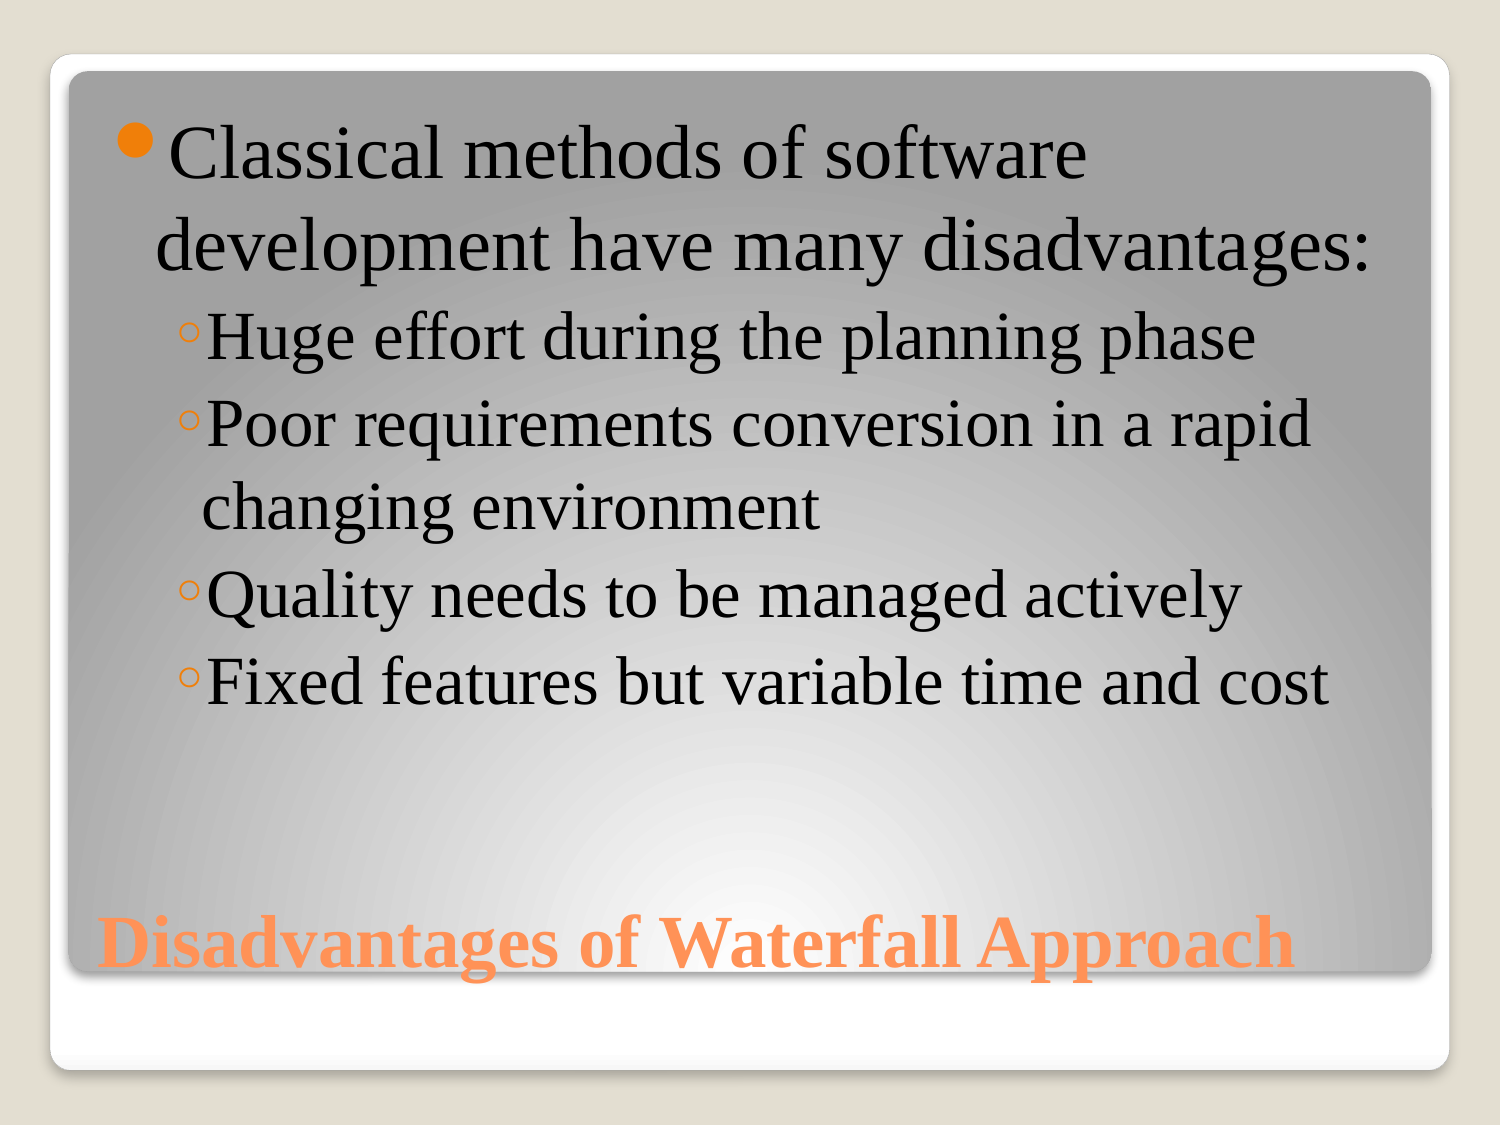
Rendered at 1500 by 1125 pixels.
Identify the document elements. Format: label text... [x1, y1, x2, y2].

title Disadvantages of Waterfall Approach [82, 850, 1425, 990]
list Classical methods of software development have many disadvantages: Huge effort during the planning phase Poor requirements conversion in a rapid changing environment Quality needs to be managed actively Fixed features but variable time and cost [82, 86, 1425, 850]
